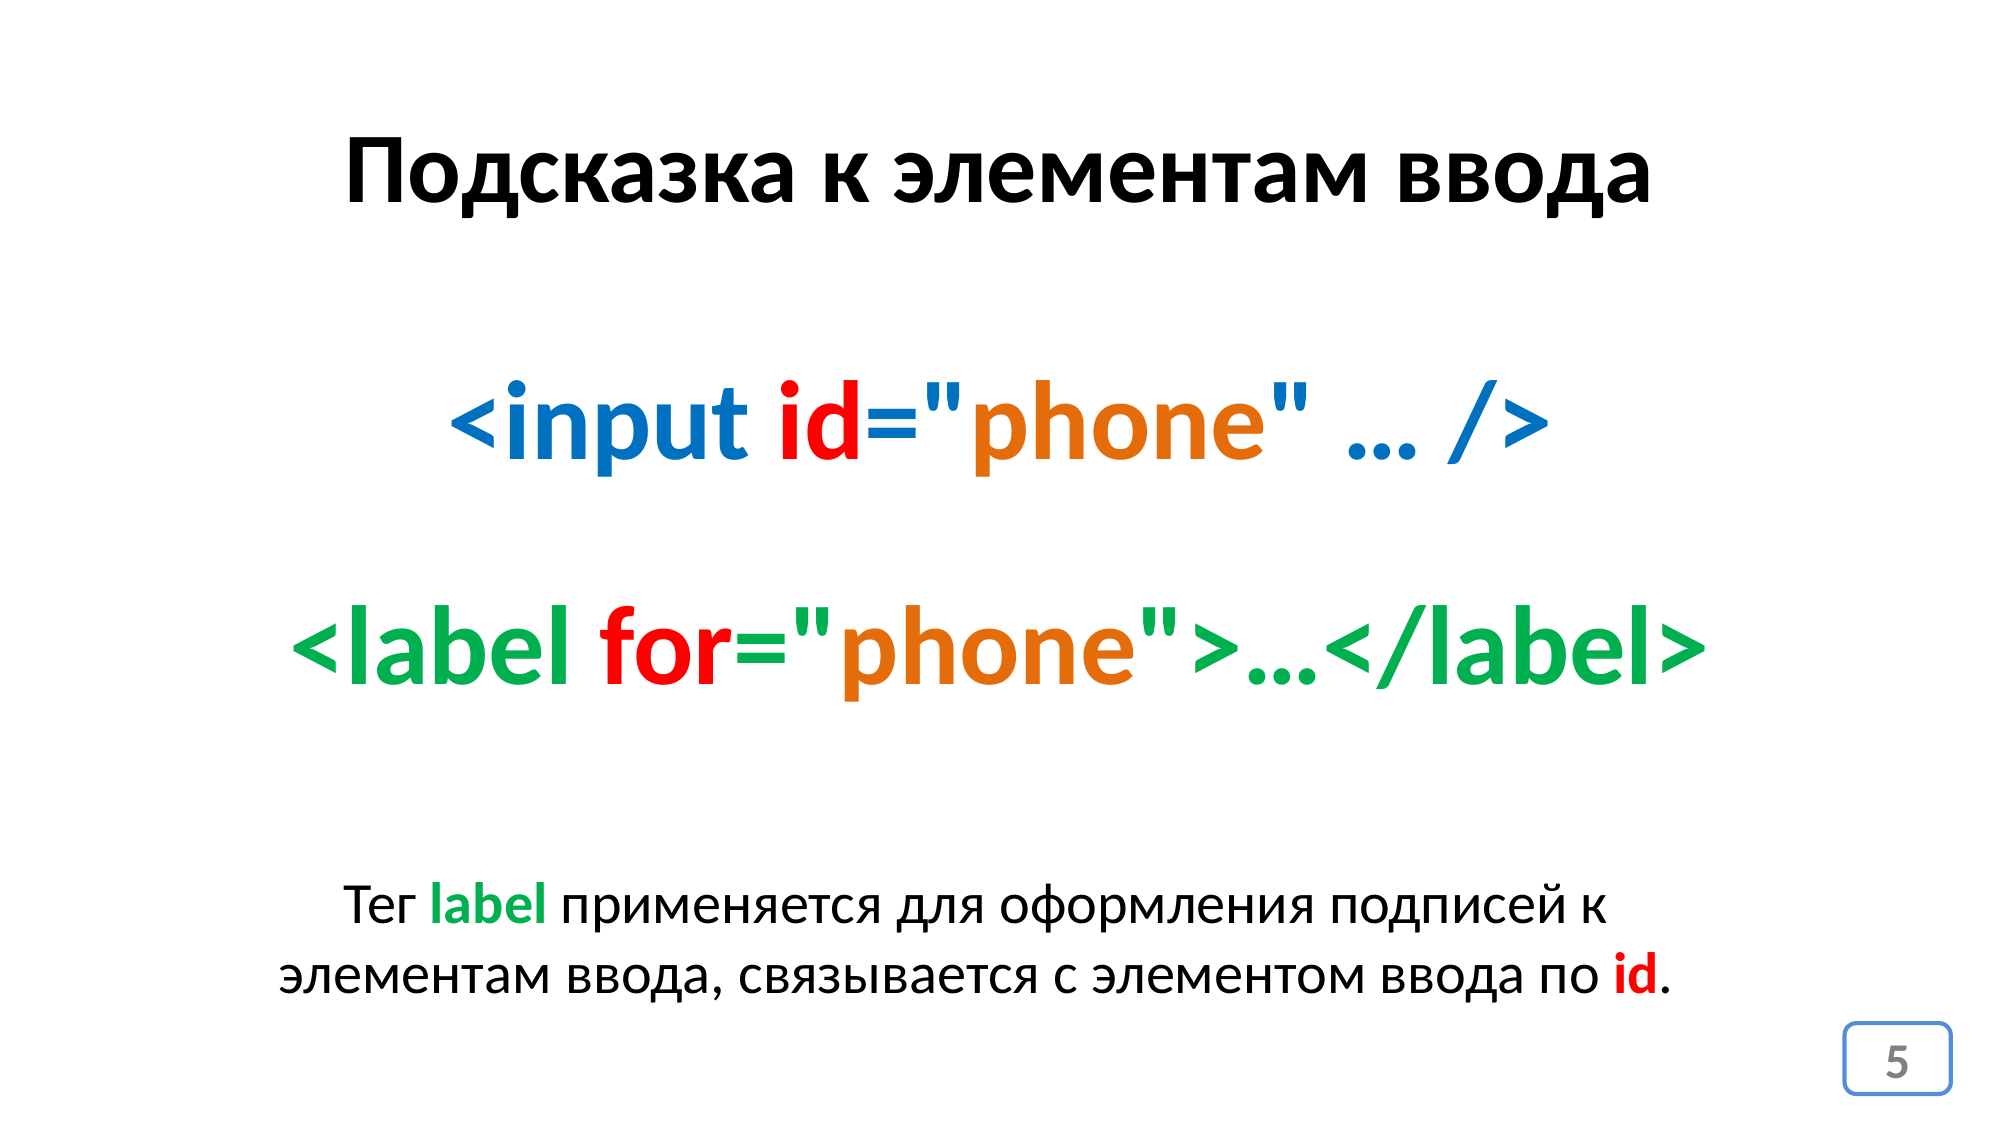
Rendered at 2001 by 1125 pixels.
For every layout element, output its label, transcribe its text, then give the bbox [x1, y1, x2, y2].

text_box <label for="phone">…</label> [0, 564, 2000, 715]
text_box Подсказка к элементам ввода [0, 95, 2000, 231]
text_box <input id="phone" … /> [0, 340, 2000, 490]
text_box 5 [1842, 1021, 1953, 1097]
text_box Тег label применяется для оформления подписей к элементам ввода, связывается с элементом ввода по id. [236, 857, 1717, 1013]
